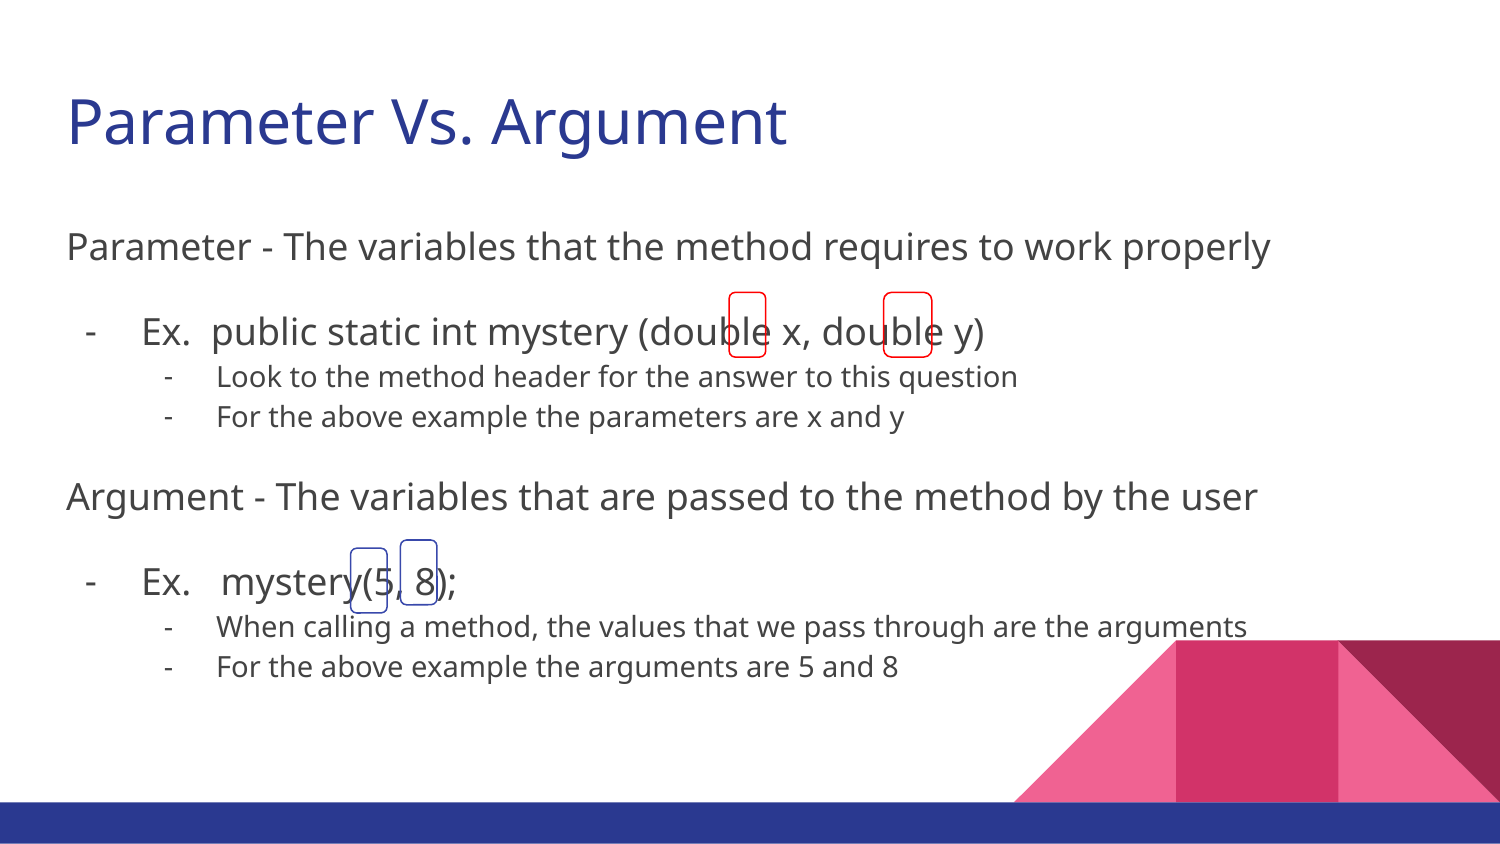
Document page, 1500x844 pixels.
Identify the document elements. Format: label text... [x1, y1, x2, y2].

text_box [400, 540, 438, 605]
text_box [883, 292, 932, 358]
text_box [729, 292, 766, 358]
title Parameter Vs. Argument [51, 67, 1449, 167]
list Parameter - The variables that the method requires to work properly Ex. public static int mystery (double x, double y) Look to the method header for the answer to this question For the above example the parameters are x and y Argument - The variables that are passed to the method by the user Ex. mystery(5, 8); When calling a method, the values that we pass through are the arguments For the above example the arguments are 5 and 8 [51, 200, 1449, 808]
text_box [350, 548, 388, 613]
